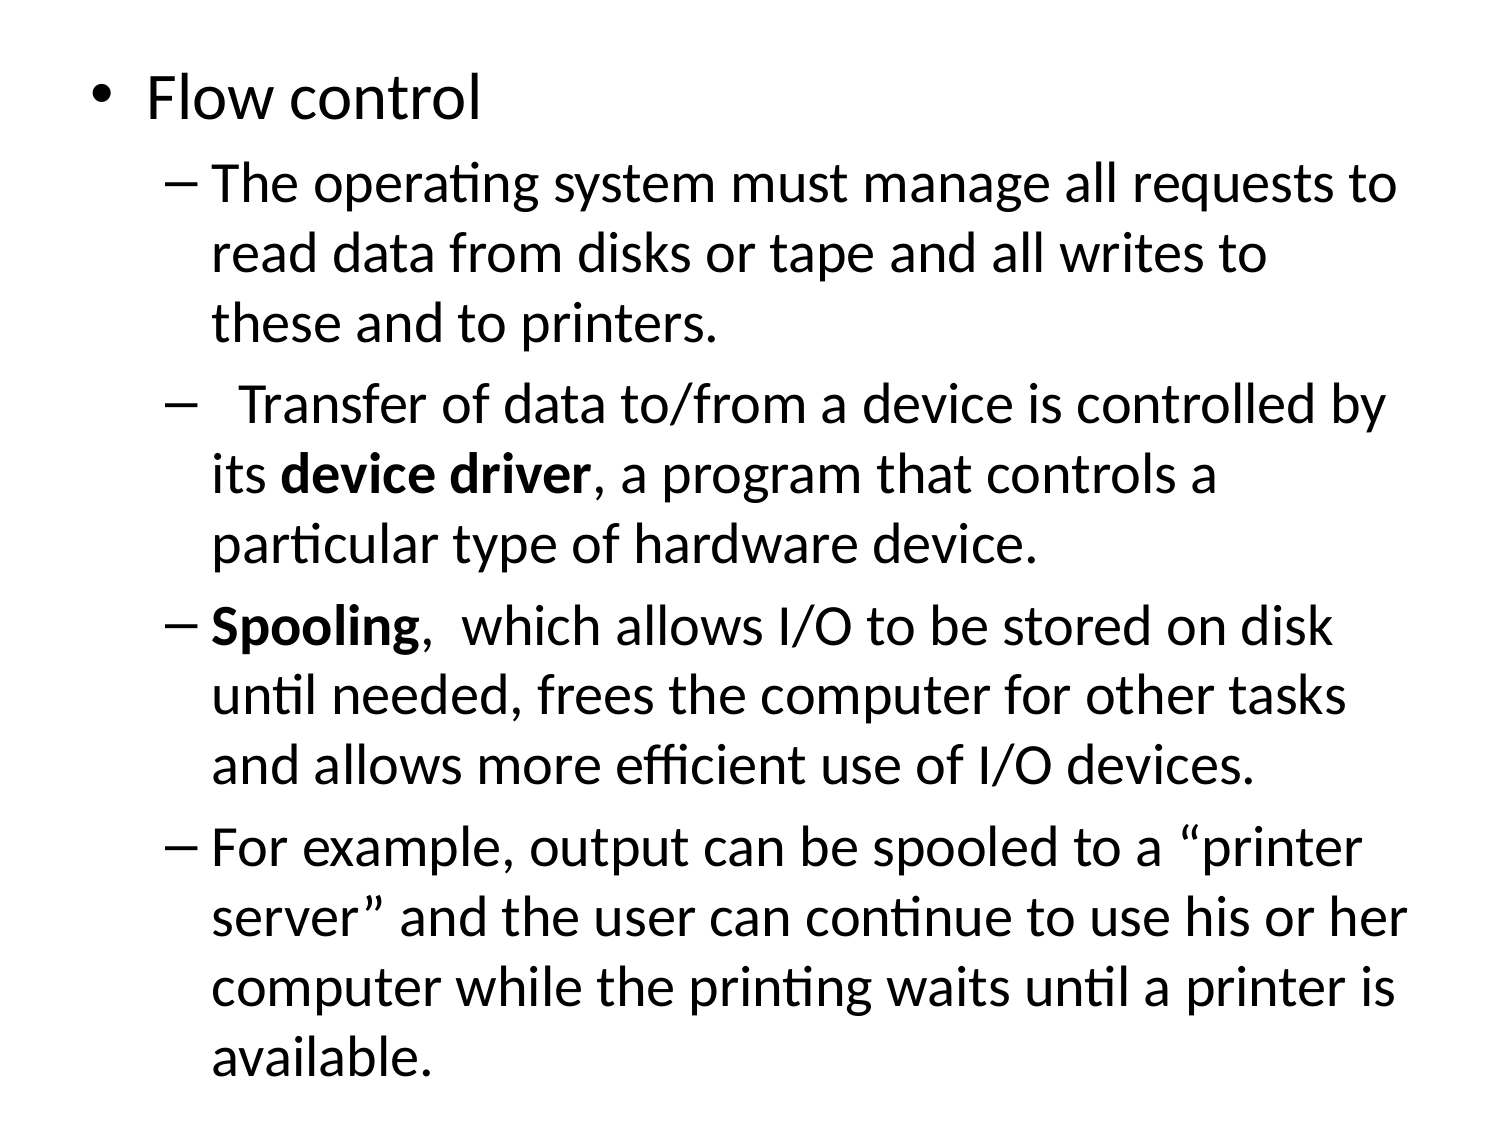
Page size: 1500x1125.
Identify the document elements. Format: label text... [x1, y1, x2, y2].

list Flow control The operating system must manage all requests to read data from disks or tape and all writes to these and to printers. Transfer of data to/from a device is controlled by its device driver, a program that controls a particular type of hardware device. Spooling, which allows I/O to be stored on disk until needed, frees the computer for other tasks and allows more efficient use of I/O devices. For example, output can be spooled to a “printer server” and the user can continue to use his or her computer while the printing waits until a printer is available. [75, 45, 1425, 1125]
